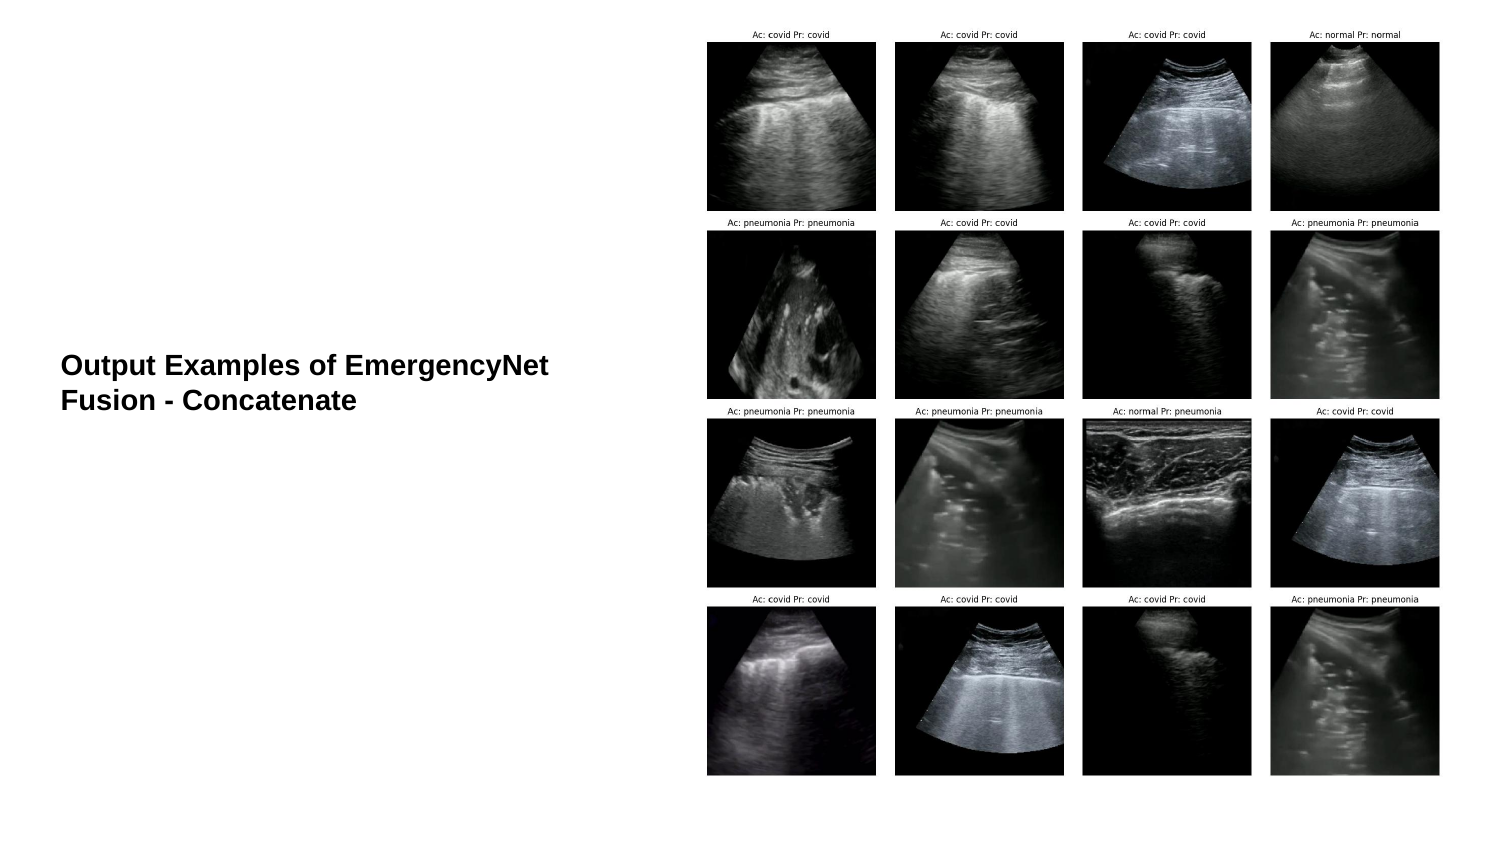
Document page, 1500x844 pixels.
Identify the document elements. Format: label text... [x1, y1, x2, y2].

picture [693, 23, 1453, 783]
text_box Output Examples of EmergencyNet Fusion - Concatenate [45, 331, 642, 431]
